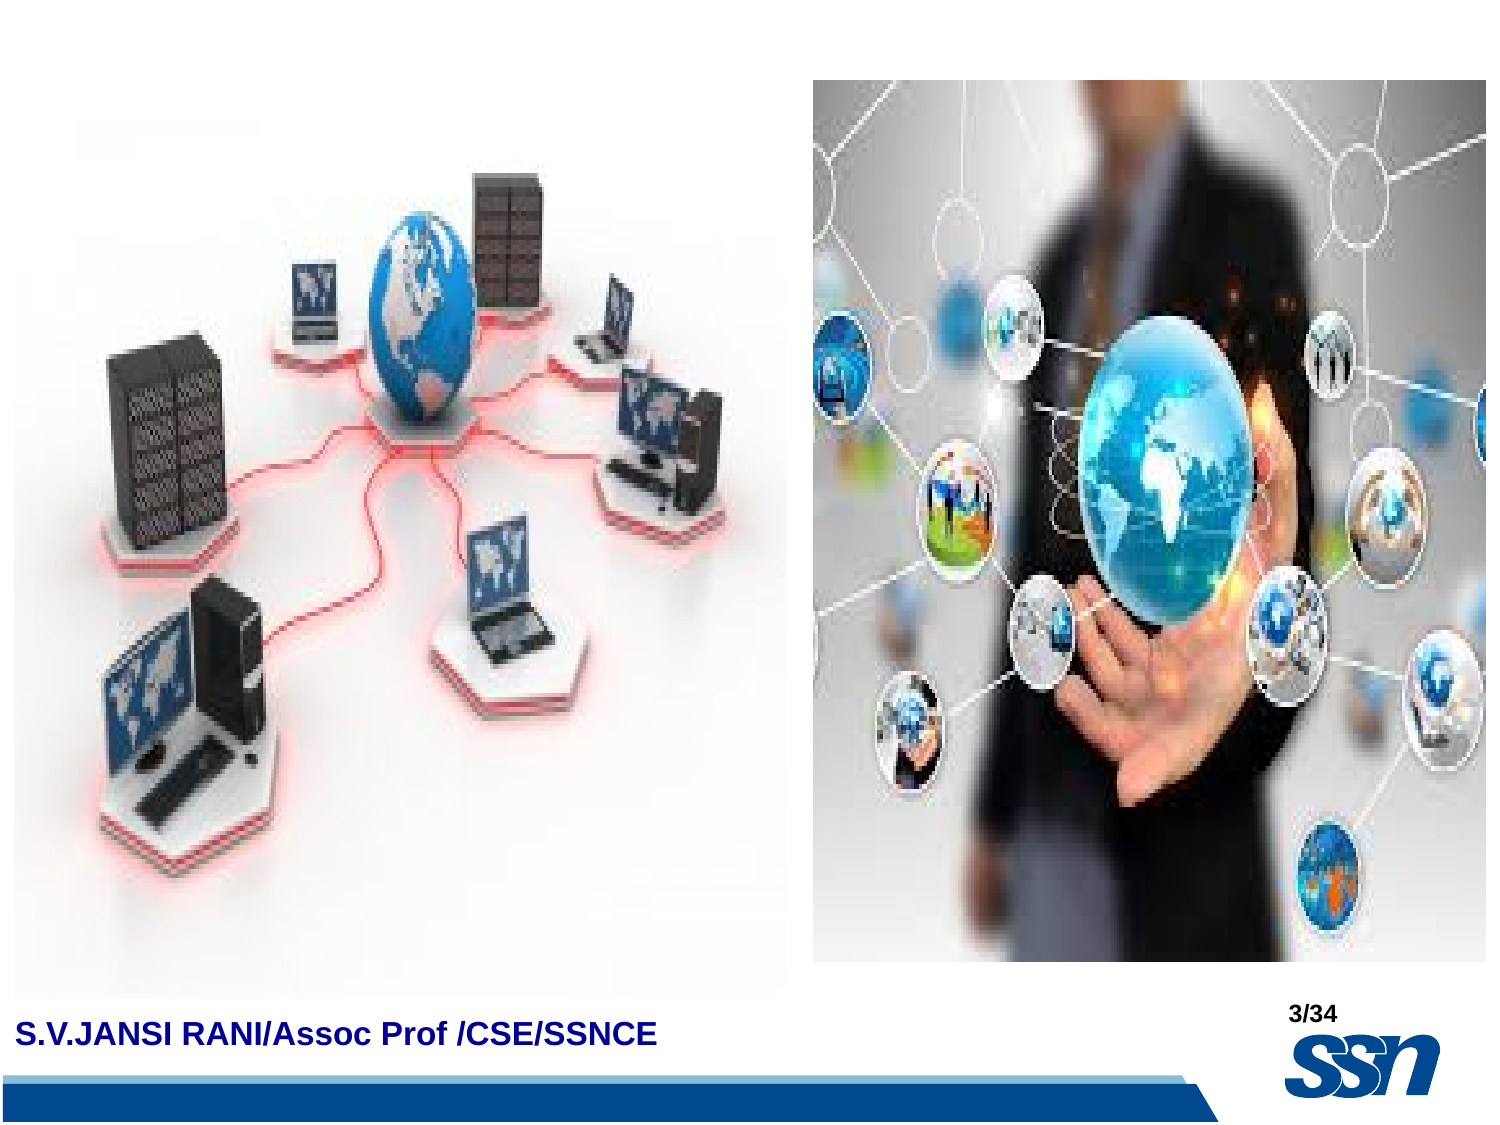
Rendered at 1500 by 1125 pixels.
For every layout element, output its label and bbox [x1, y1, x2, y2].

list [14, 44, 788, 998]
picture [813, 79, 1486, 962]
